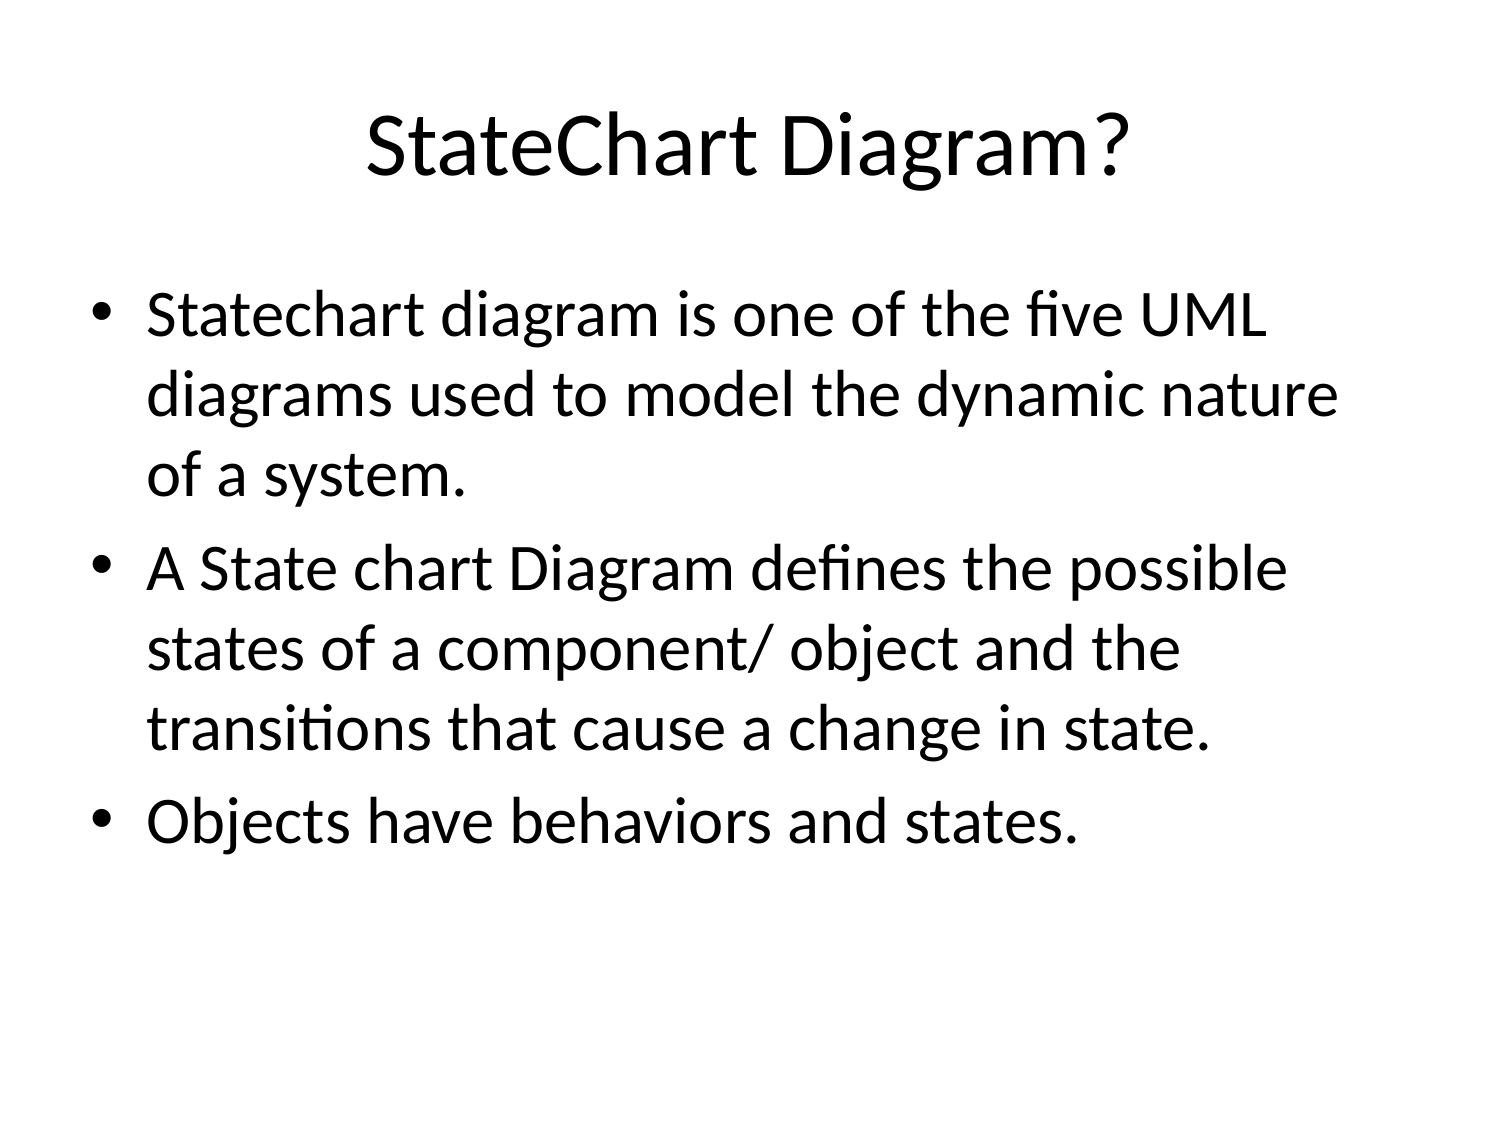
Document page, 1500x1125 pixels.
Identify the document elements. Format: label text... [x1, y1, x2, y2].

title StateChart Diagram? [75, 45, 1425, 233]
list Statechart diagram is one of the five UML diagrams used to model the dynamic nature of a system. A State chart Diagram defines the possible states of a component/ object and the transitions that cause a change in state. Objects have behaviors and states. [75, 262, 1425, 1005]
